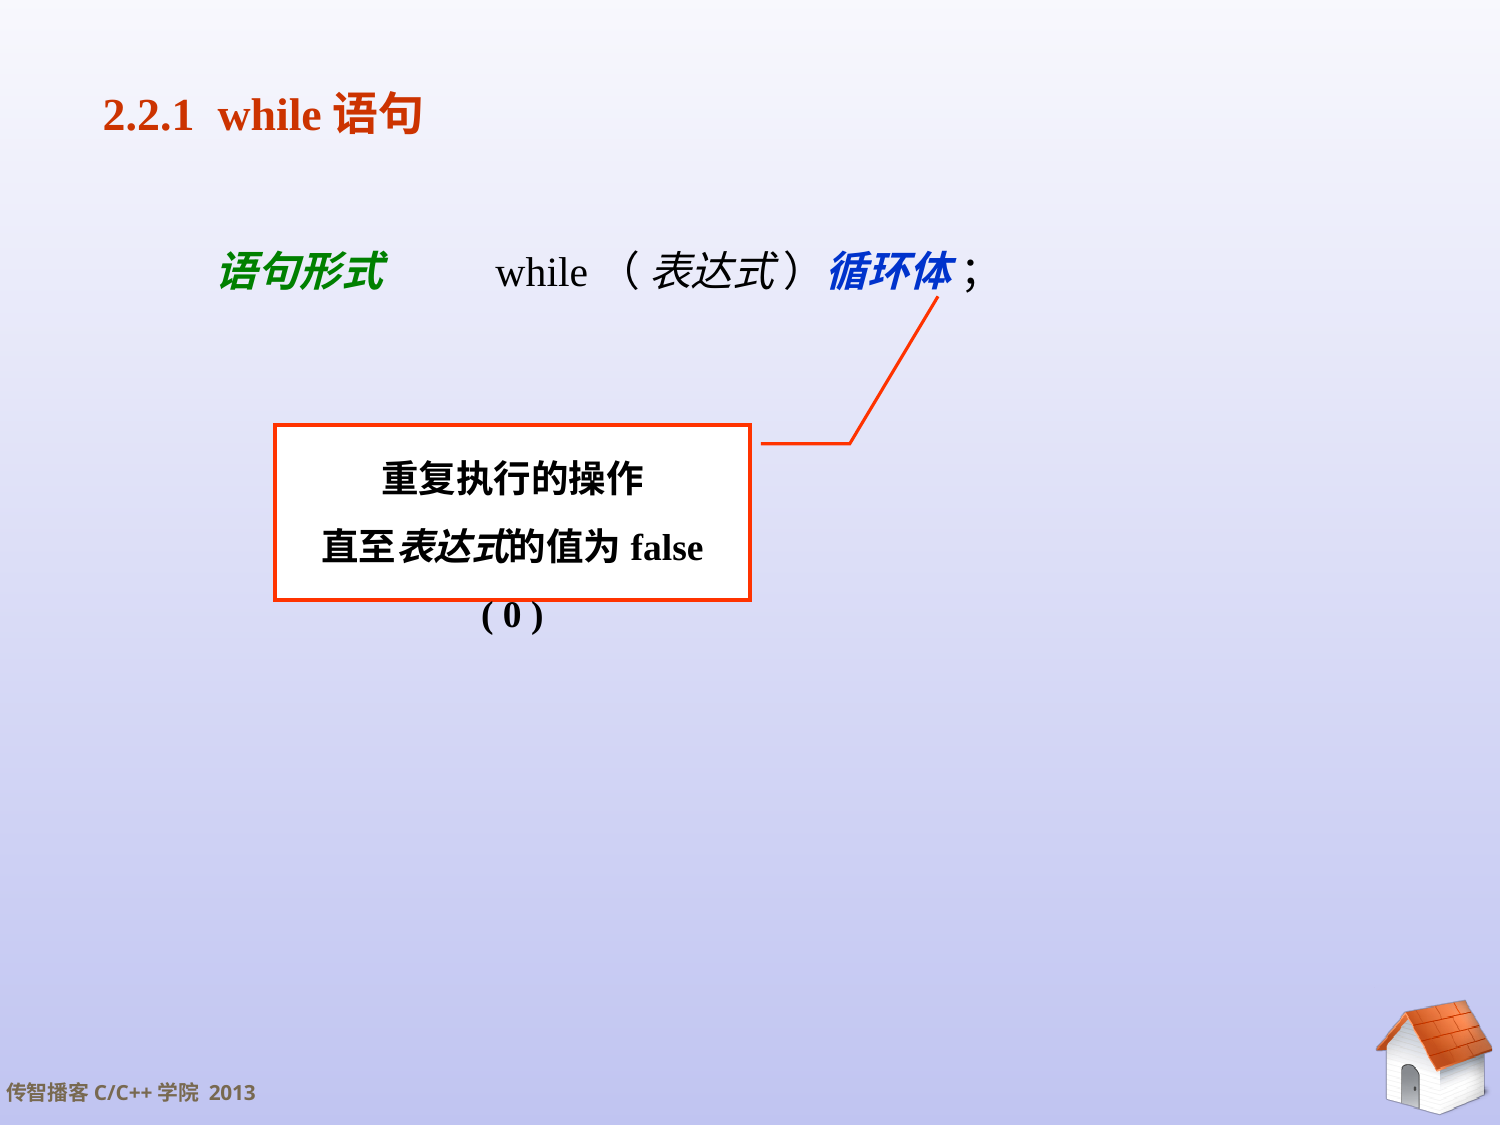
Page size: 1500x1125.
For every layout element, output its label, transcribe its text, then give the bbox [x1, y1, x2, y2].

picture [1374, 987, 1493, 1125]
text_box 语句形式 [201, 237, 408, 303]
text_box 重复执行的操作 直至表达式的值为false ( 0 ) [275, 425, 751, 601]
text_box while（ 表达式 ）循环体 ； [480, 237, 1034, 303]
title 2.2.1 while语句 [87, 62, 813, 163]
